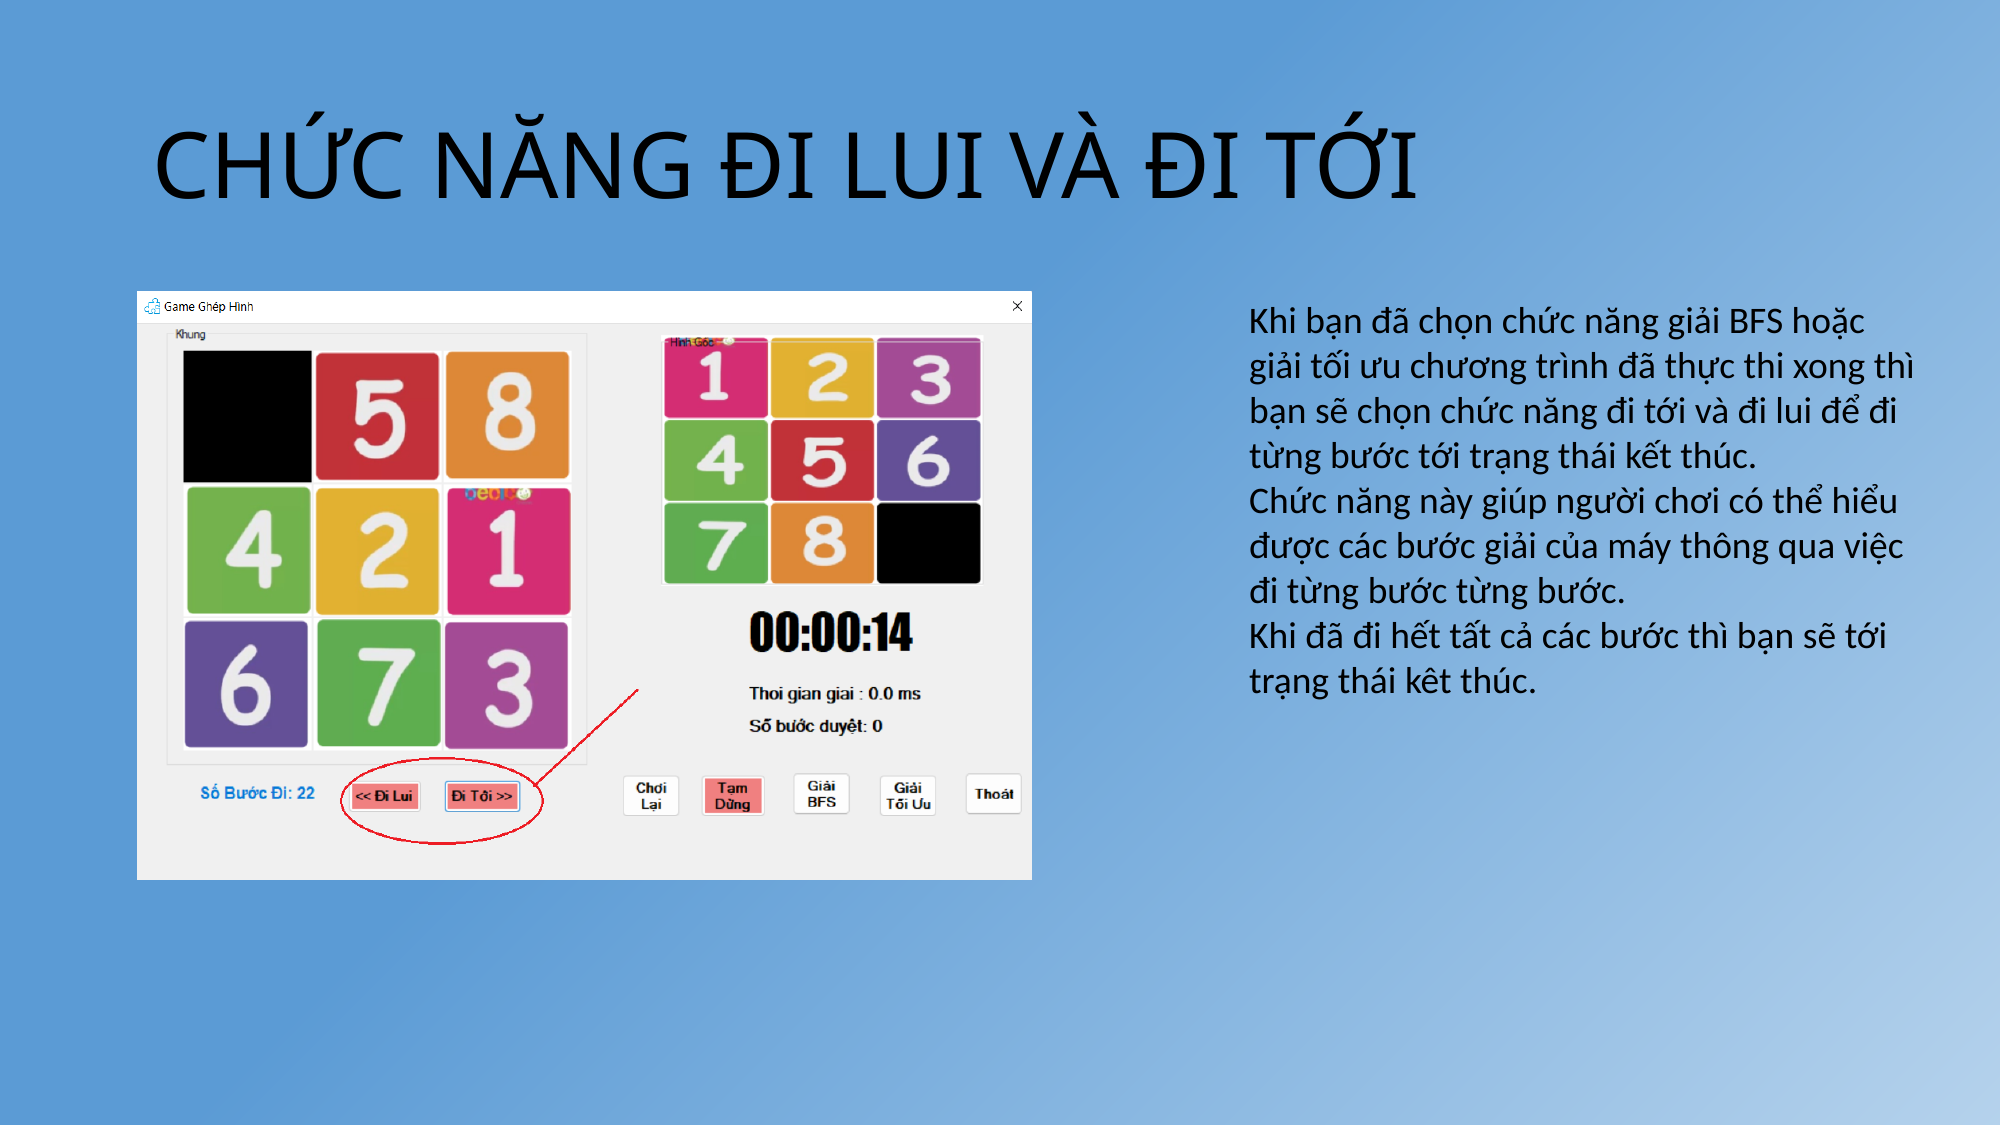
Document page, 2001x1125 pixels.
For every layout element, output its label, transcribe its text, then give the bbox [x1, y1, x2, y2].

title CHỨC NĂNG ĐI LUI VÀ ĐI TỚI [137, 59, 1863, 278]
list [137, 291, 1032, 880]
text_box Khi bạn đã chọn chức năng giải BFS hoặc giải tối ưu chương trình đã thực thi xong thì bạn sẽ chọn chức năng đi tới và đi lui để đi từng bước tới trạng thái kết thúc. Chức năng này giúp người chơi có thể hiểu được các bước giải của máy thông qua việc đi từng bước từng bước. Khi đã đi hết tất cả các bước thì bạn sẽ tới trạng thái kêt thúc. [1084, 289, 1935, 754]
